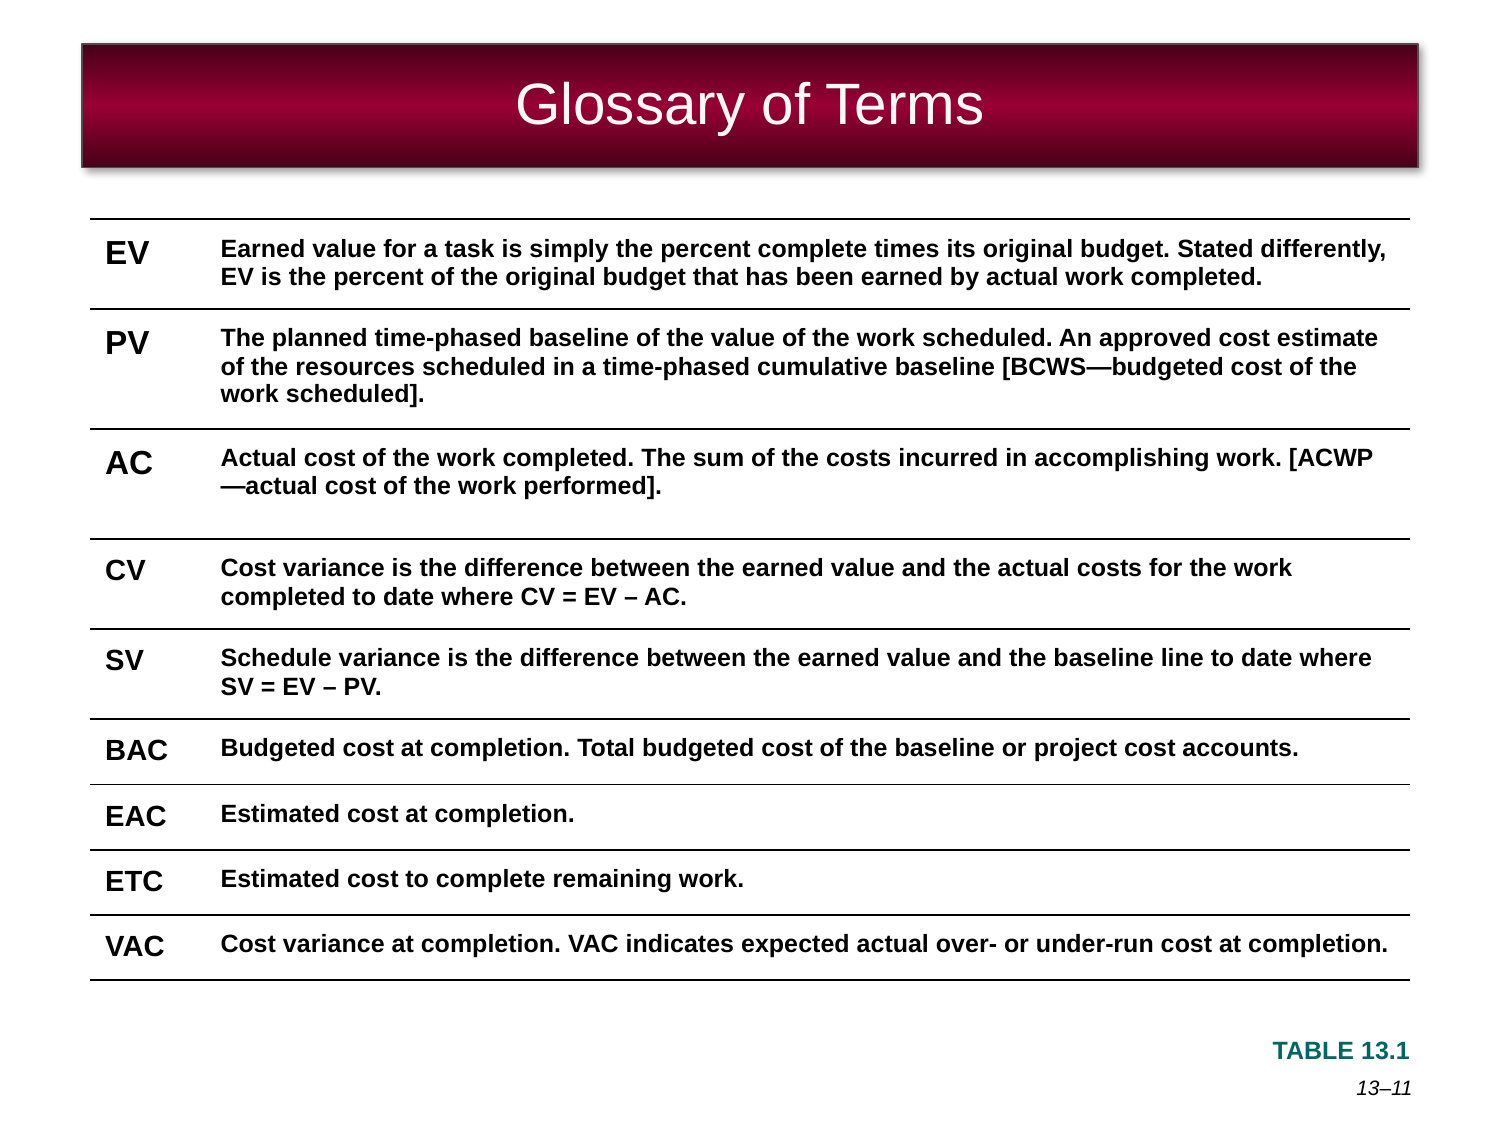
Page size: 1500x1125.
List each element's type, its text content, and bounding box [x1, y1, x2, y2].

table_cell Actual cost of the work completed. The sum of the costs incurred in accomplishing work. [ACWP—actual cost of the work performed]. [206, 430, 1410, 538]
slide_number 13–11 [1065, 1074, 1413, 1100]
table_cell SV [90, 630, 206, 718]
table_cell EAC [90, 785, 206, 849]
table_cell Estimated cost to complete remaining work. [206, 851, 1410, 914]
table_cell Cost variance at completion. VAC indicates expected actual over- or under-run cost at completion. [206, 916, 1410, 979]
table_header EV [90, 220, 206, 308]
table_cell PV [90, 310, 206, 428]
table_cell Estimated cost at completion. [206, 785, 1410, 849]
text_box TABLE 13.1 [1215, 1027, 1425, 1072]
table_cell Cost variance is the difference between the earned value and the actual costs for the work completed to date where CV = EV – AC. [206, 540, 1410, 628]
table_cell VAC [90, 916, 206, 979]
title Glossary of Terms [81, 43, 1419, 168]
table_cell CV [90, 540, 206, 628]
table_cell Schedule variance is the difference between the earned value and the baseline line to date where SV = EV – PV. [206, 630, 1410, 718]
table_cell BAC [90, 720, 206, 784]
table_cell Budgeted cost at completion. Total budgeted cost of the baseline or project cost accounts. [206, 720, 1410, 784]
table_header Earned value for a task is simply the percent complete times its original budget. Stated differently, EV is the percent of the original budget that has been earned by actual work completed. [206, 220, 1410, 308]
table_cell The planned time-phased baseline of the value of the work scheduled. An approved cost estimate of the resources scheduled in a time-phased cumulative baseline [BCWS—budgeted cost of the work scheduled]. [206, 310, 1410, 428]
table_cell ETC [90, 851, 206, 914]
table_cell AC [90, 430, 206, 538]
